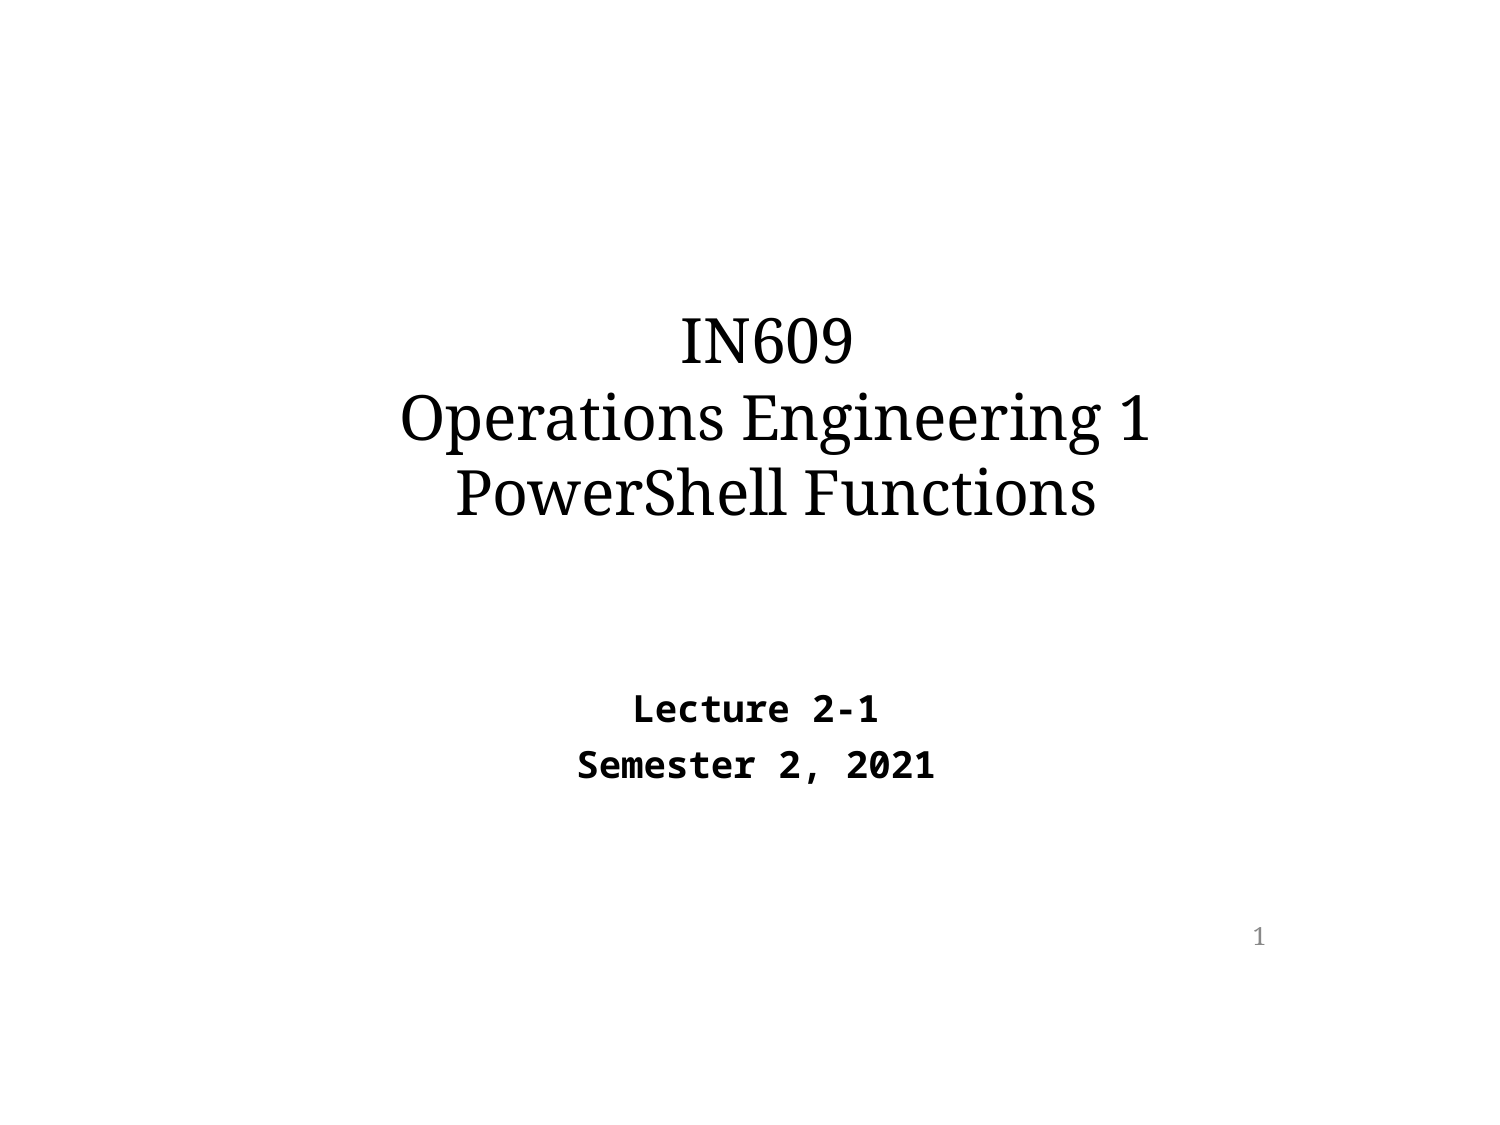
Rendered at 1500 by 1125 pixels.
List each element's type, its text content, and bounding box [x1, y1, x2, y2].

subtitle Lecture 2-1 Semester 2, 2021 [415, 675, 1085, 1125]
slide_number 1 [1246, 618, 1500, 1125]
text_box IN609 Operations Engineering 1 PowerShell Functions [305, 299, 1247, 528]
